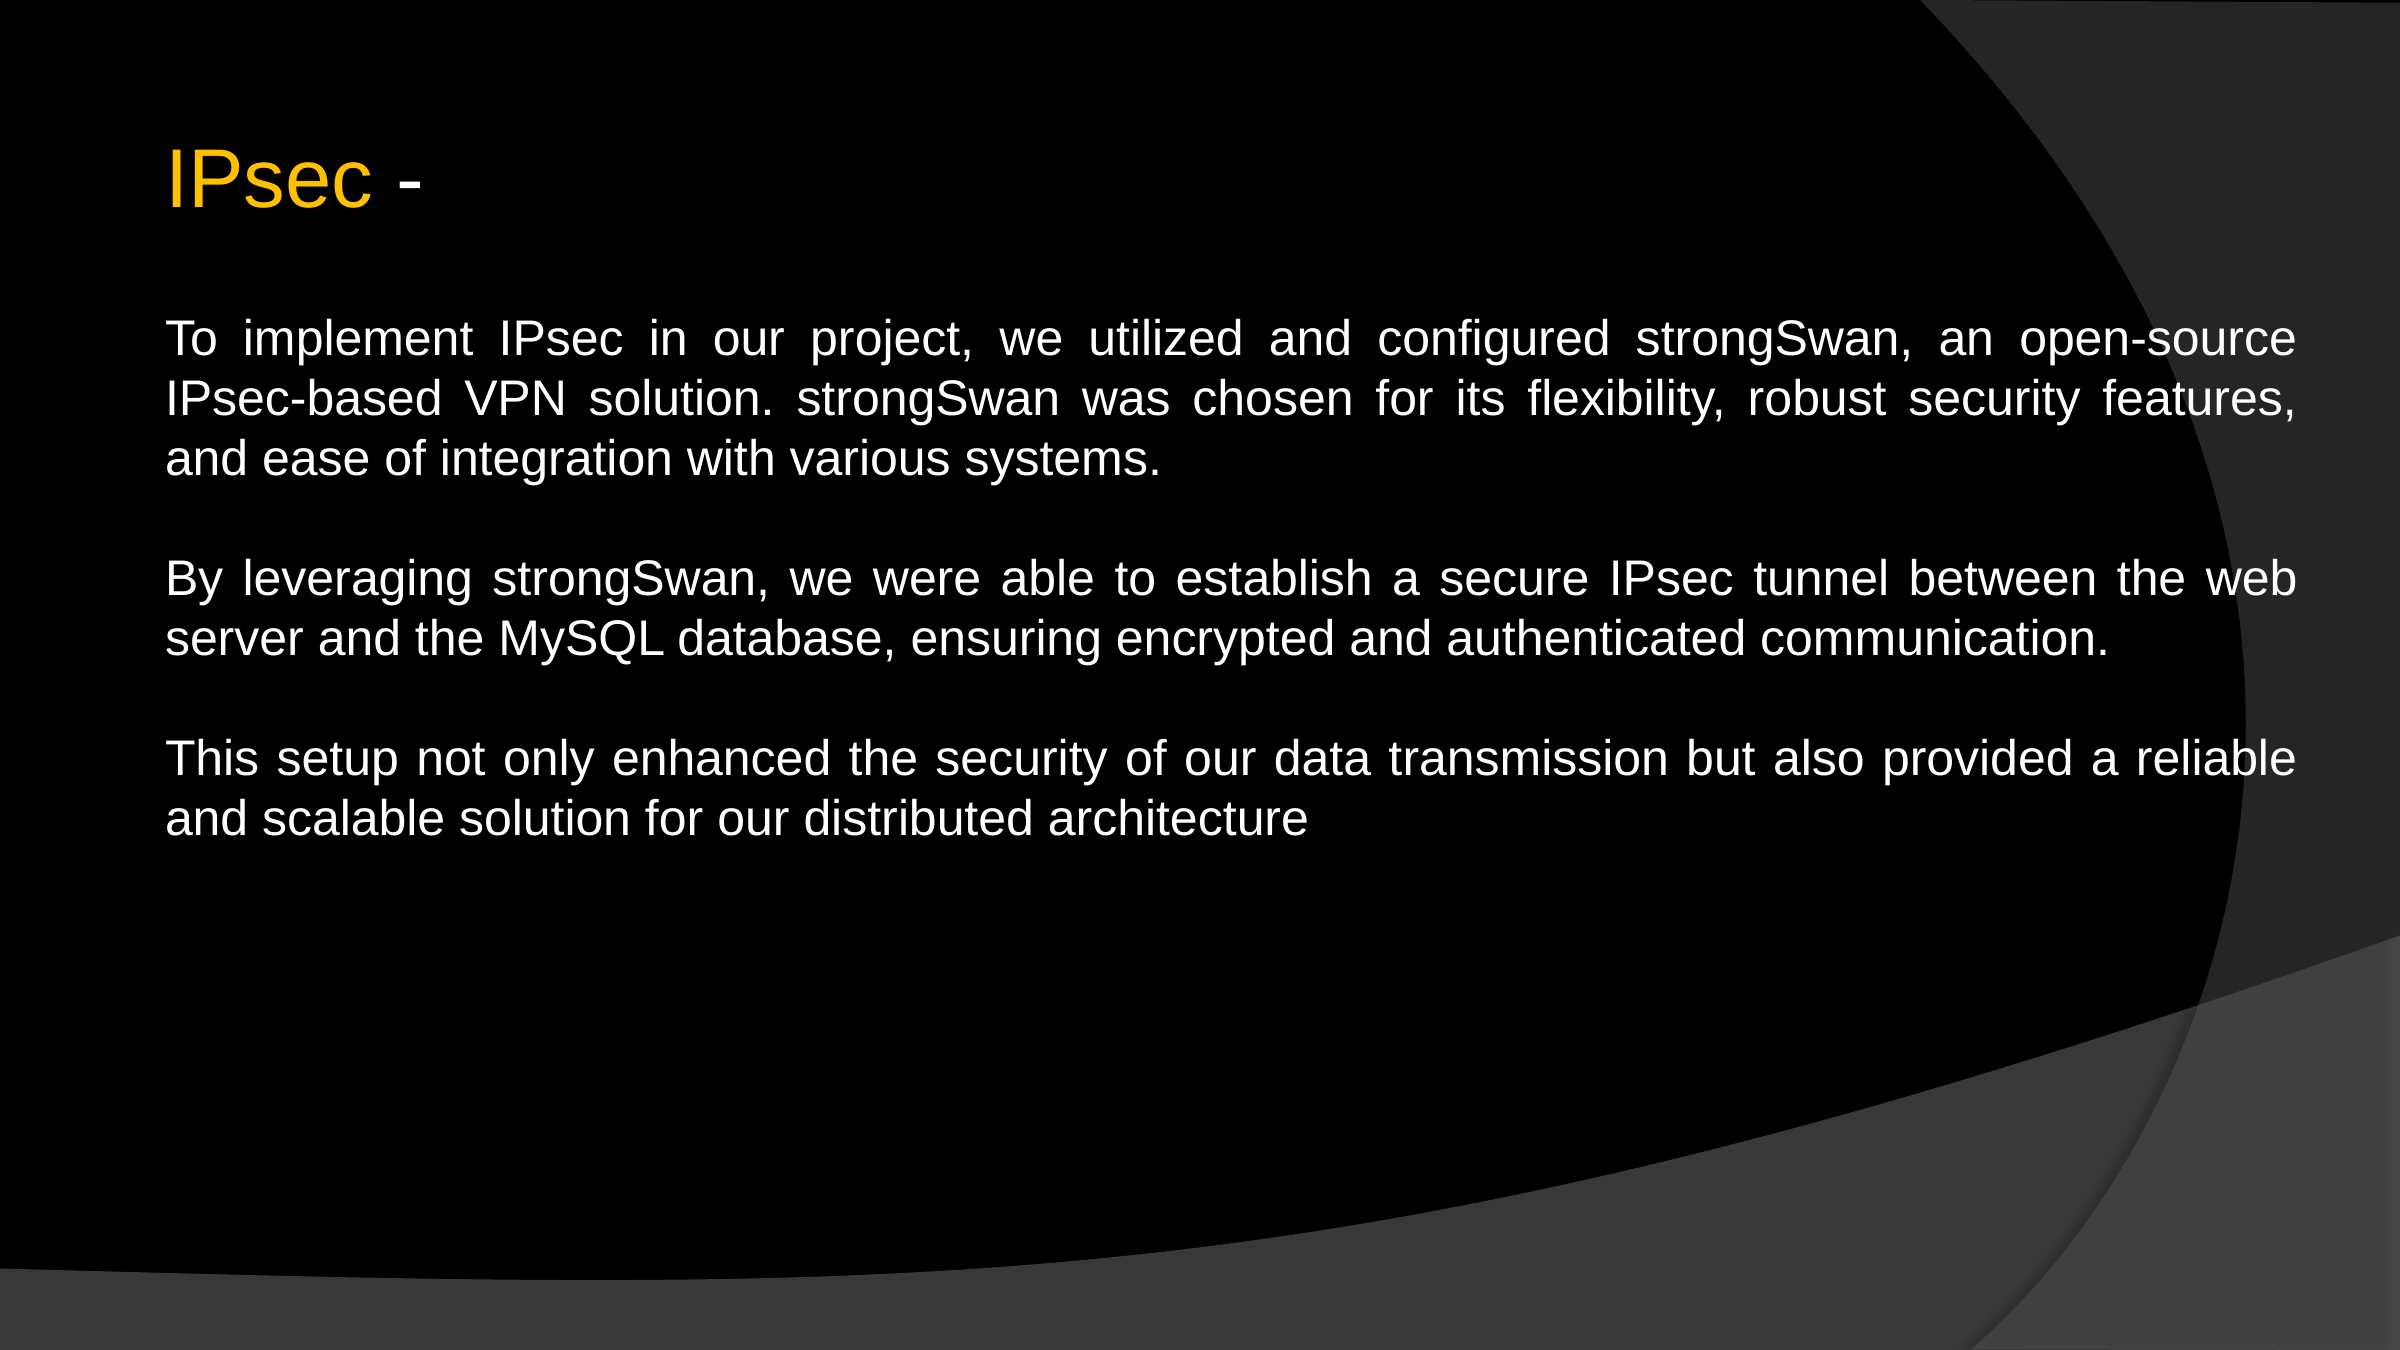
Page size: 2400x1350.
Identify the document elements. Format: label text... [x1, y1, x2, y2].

text_box To implement IPsec in our project, we utilized and configured strongSwan, an open-source IPsec-based VPN solution. strongSwan was chosen for its flexibility, robust security features, and ease of integration with various systems. By leveraging strongSwan, we were able to establish a secure IPsec tunnel between the web server and the MySQL database, ensuring encrypted and authenticated communication. This setup not only enhanced the security of our data transmission but also provided a reliable and scalable solution for our distributed architecture [150, 297, 2314, 853]
text_box IPsec - [149, 116, 865, 232]
